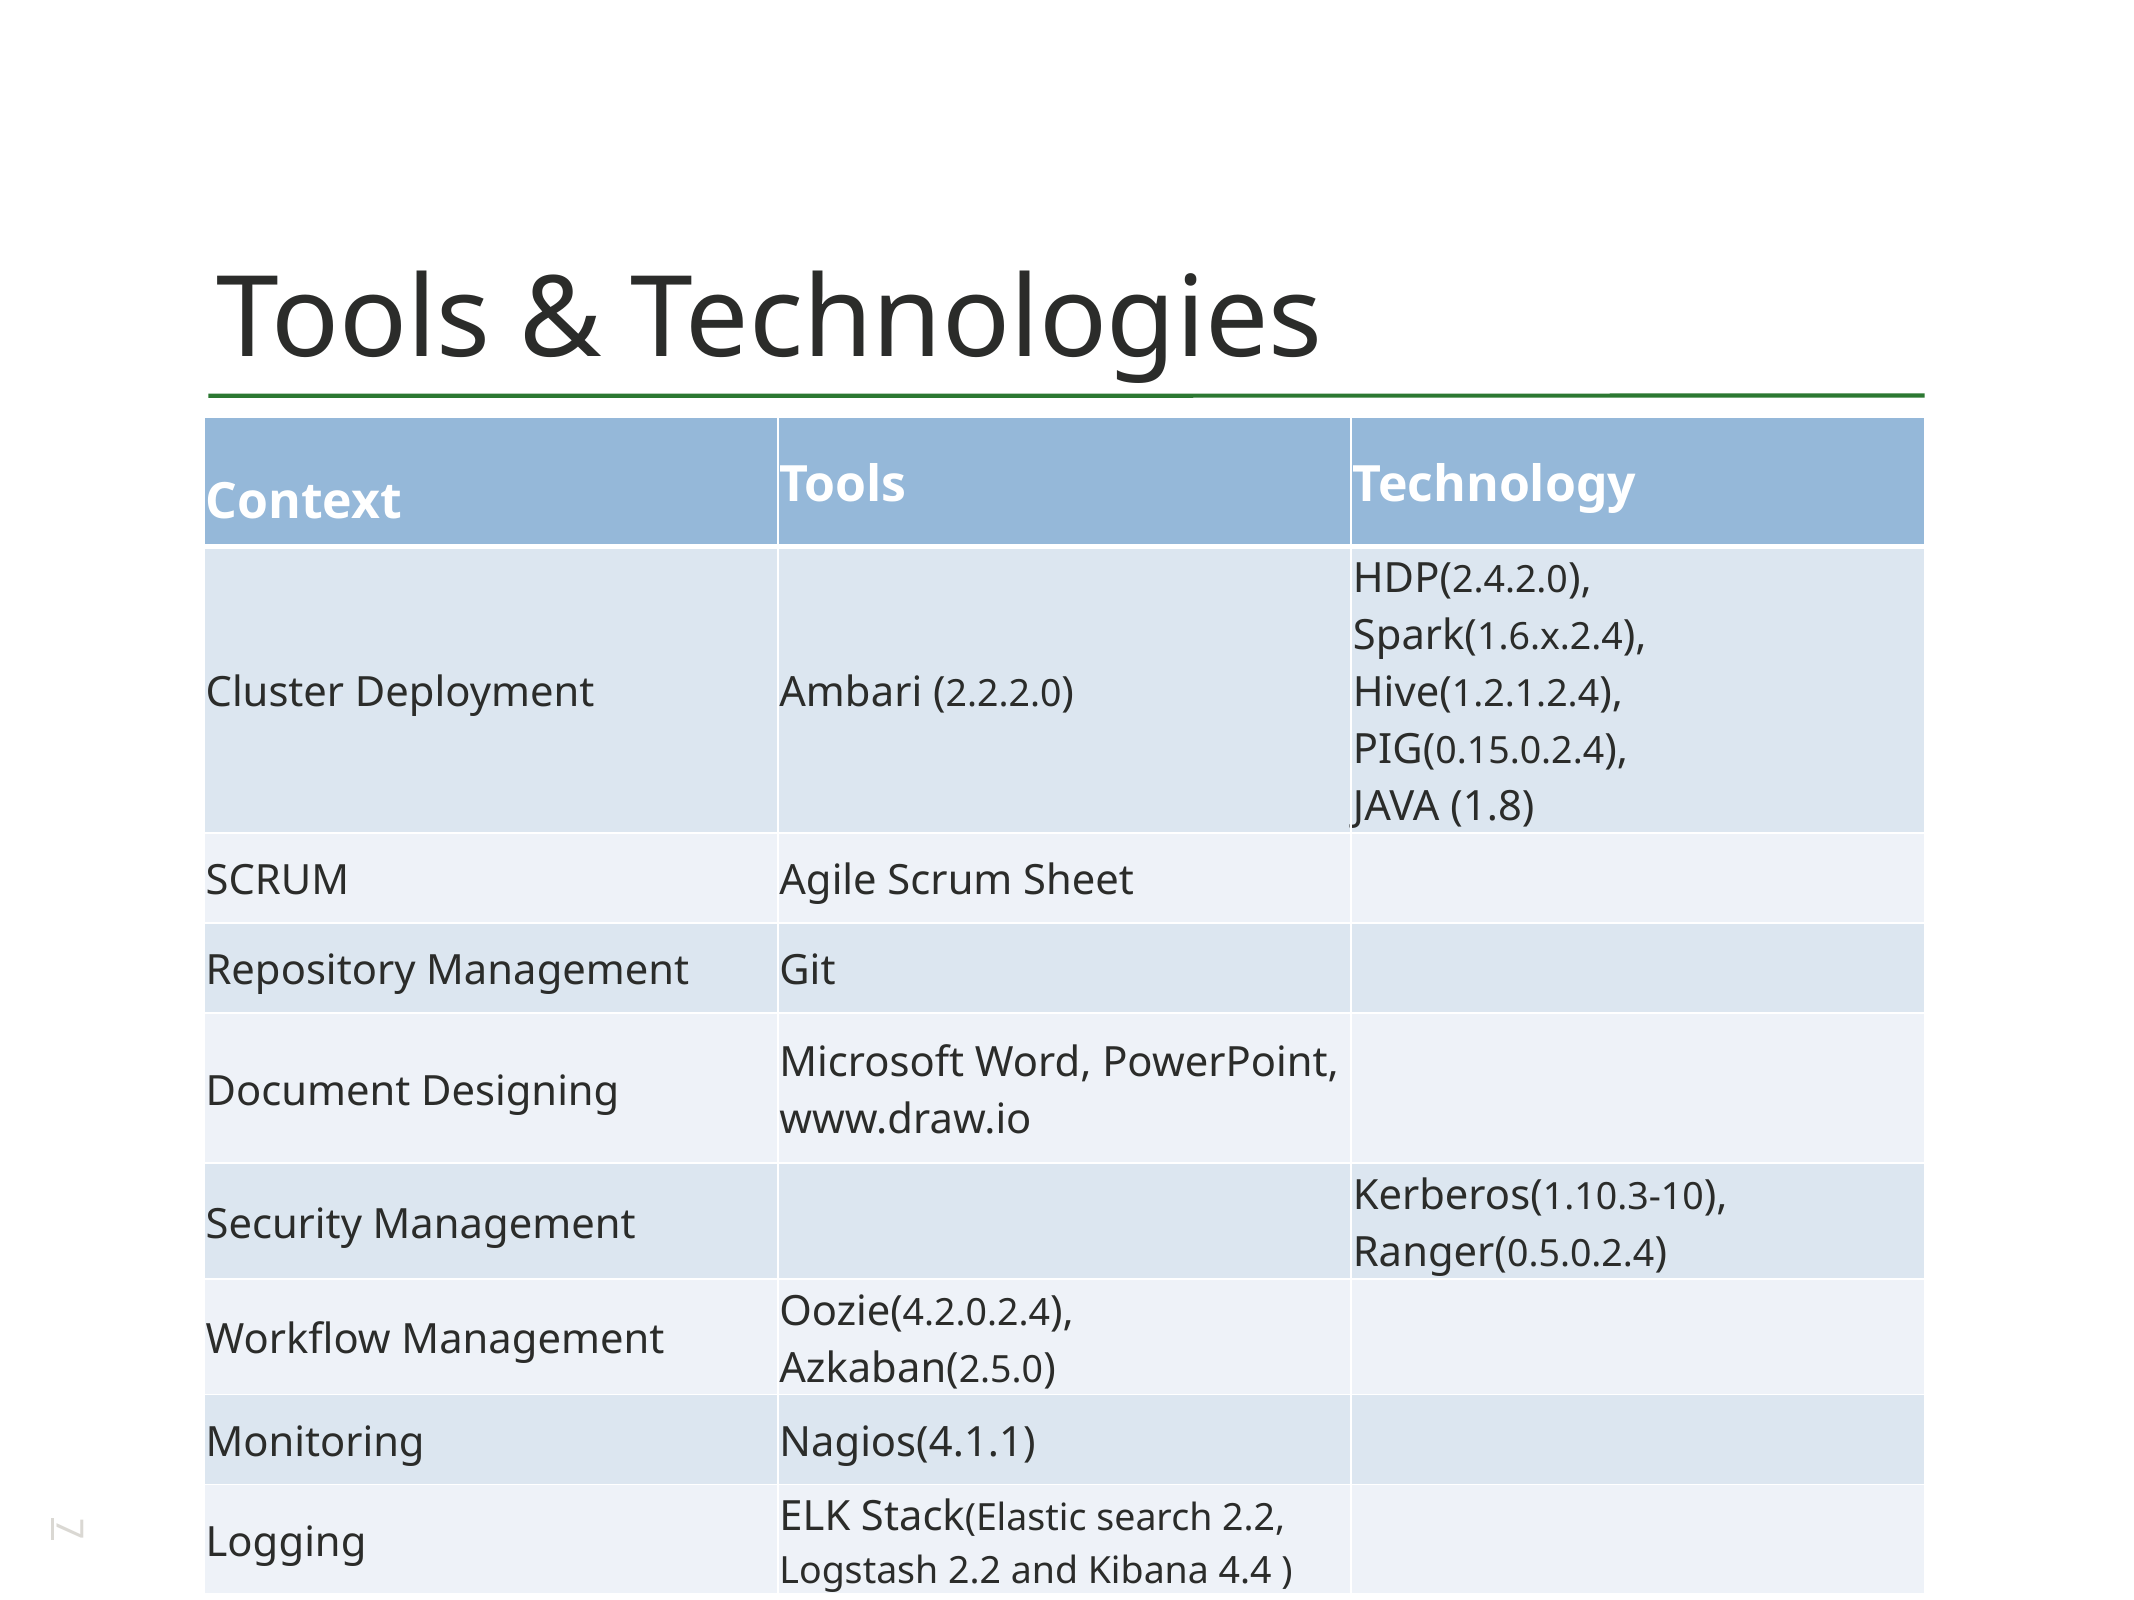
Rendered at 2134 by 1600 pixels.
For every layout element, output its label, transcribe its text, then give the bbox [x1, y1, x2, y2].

table_cell [779, 1164, 1350, 1278]
table_cell Git [779, 924, 1350, 1012]
table_cell [1352, 1395, 1924, 1484]
table_cell [1352, 924, 1924, 1012]
table_header Tools [779, 418, 1350, 544]
table_cell Workflow Management [205, 1280, 777, 1394]
table_header Context [205, 418, 777, 544]
table_cell [1352, 1014, 1924, 1162]
title Tools & Technologies [208, 166, 1926, 388]
table_cell Ambari (2.2.2.0) [779, 549, 1350, 832]
table_cell Logging [205, 1485, 777, 1593]
table_cell Nagios(4.1.1) [779, 1395, 1350, 1484]
table_cell Monitoring [205, 1395, 777, 1484]
table_cell Agile Scrum Sheet [779, 834, 1350, 922]
table_cell [1352, 834, 1924, 922]
table_cell SCRUM [205, 834, 777, 922]
table_cell Document Designing [205, 1014, 777, 1162]
table_cell [1352, 1485, 1924, 1593]
table_cell Oozie(4.2.0.2.4), Azkaban(2.5.0) [779, 1280, 1350, 1394]
table_header Technology [1352, 418, 1924, 544]
table_cell Repository Management [205, 924, 777, 1012]
table_cell Microsoft Word, PowerPoint, www.draw.io [779, 1014, 1350, 1162]
table_cell [1352, 1280, 1924, 1394]
slide_number 7 [43, 1498, 102, 1560]
table_cell Cluster Deployment [205, 549, 777, 832]
table_cell Kerberos(1.10.3-10), Ranger(0.5.0.2.4) [1352, 1164, 1924, 1278]
table_cell Security Management [205, 1164, 777, 1278]
table_cell HDP(2.4.2.0), Spark(1.6.x.2.4), Hive(1.2.1.2.4), PIG(0.15.0.2.4), JAVA (1.8) [1352, 549, 1924, 832]
table_cell ELK Stack(Elastic search 2.2, Logstash 2.2 and Kibana 4.4 ) [779, 1485, 1350, 1593]
